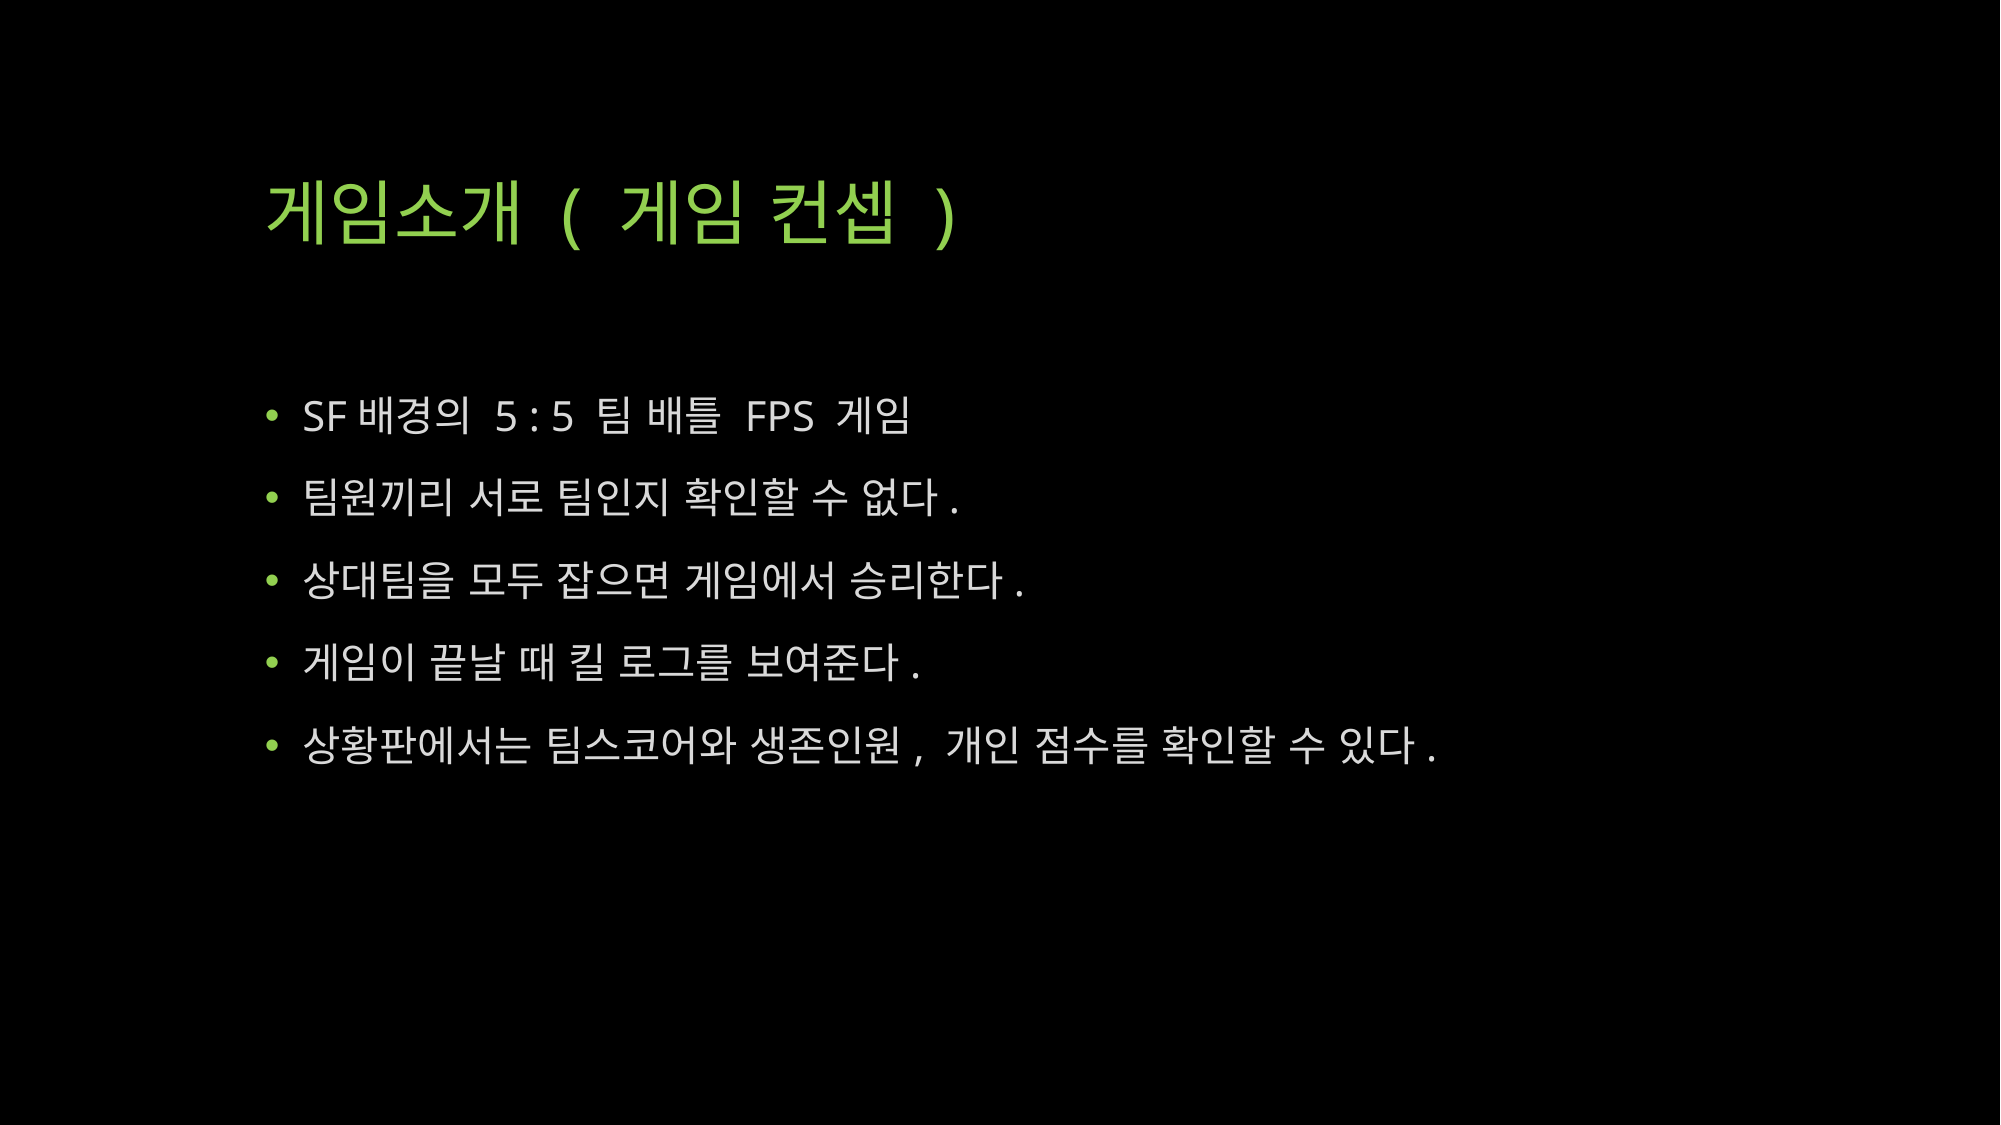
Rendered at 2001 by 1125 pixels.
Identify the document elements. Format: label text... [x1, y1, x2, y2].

title 게임소개 ( 게임 컨셉 ) [249, 75, 1750, 263]
list SF배경의 5 : 5 팀 배틀 FPS 게임 팀원끼리 서로 팀인지 확인할 수 없다. 상대팀을 모두 잡으면 게임에서 승리한다. 게임이 끝날 때 킬 로그를 보여준다. 상황판에서는 팀스코어와 생존인원, 개인 점수를 확인할 수 있다. [249, 299, 1750, 1000]
